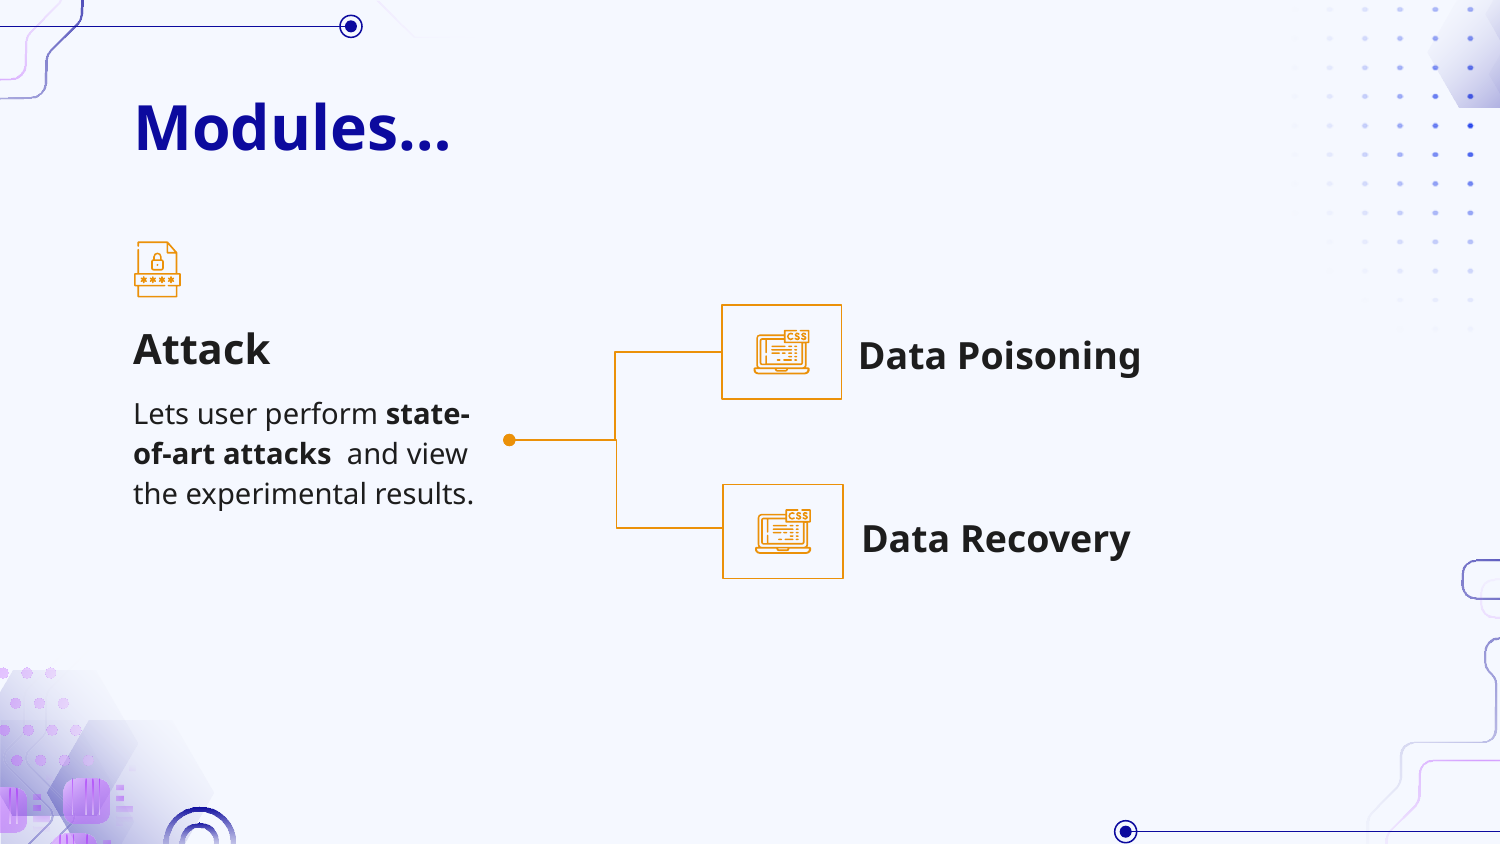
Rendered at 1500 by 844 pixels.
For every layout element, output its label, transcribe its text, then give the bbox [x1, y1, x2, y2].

text_box Data Recovery [845, 509, 1416, 576]
text_box Data Poisoning [842, 326, 1320, 393]
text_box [133, 241, 181, 298]
picture [1243, 0, 1500, 352]
subtitle Attack [118, 321, 502, 388]
title Modules… [118, 72, 1382, 167]
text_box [509, 439, 724, 528]
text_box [752, 329, 811, 375]
text_box [721, 305, 842, 399]
text_box [723, 484, 843, 579]
subtitle Lets user perform state-of-art attacks and view the experimental results. [118, 388, 502, 592]
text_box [754, 508, 813, 555]
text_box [509, 351, 722, 438]
